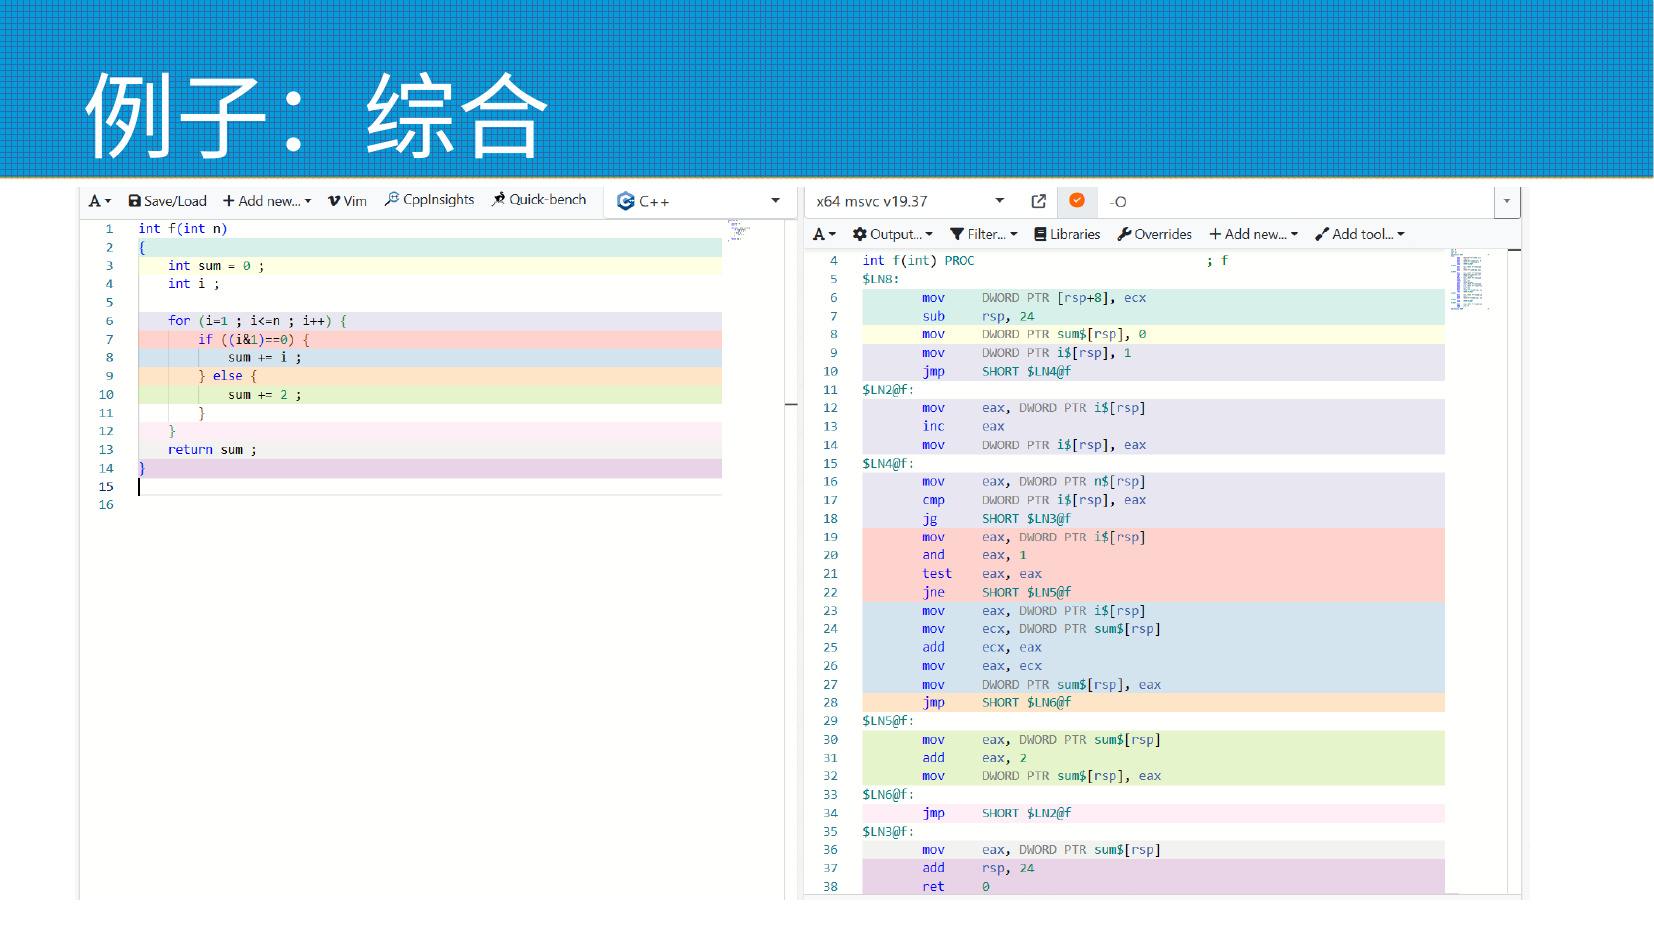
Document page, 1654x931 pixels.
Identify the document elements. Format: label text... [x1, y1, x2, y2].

title 例子：综合 [82, 14, 1571, 171]
picture [74, 187, 1530, 900]
